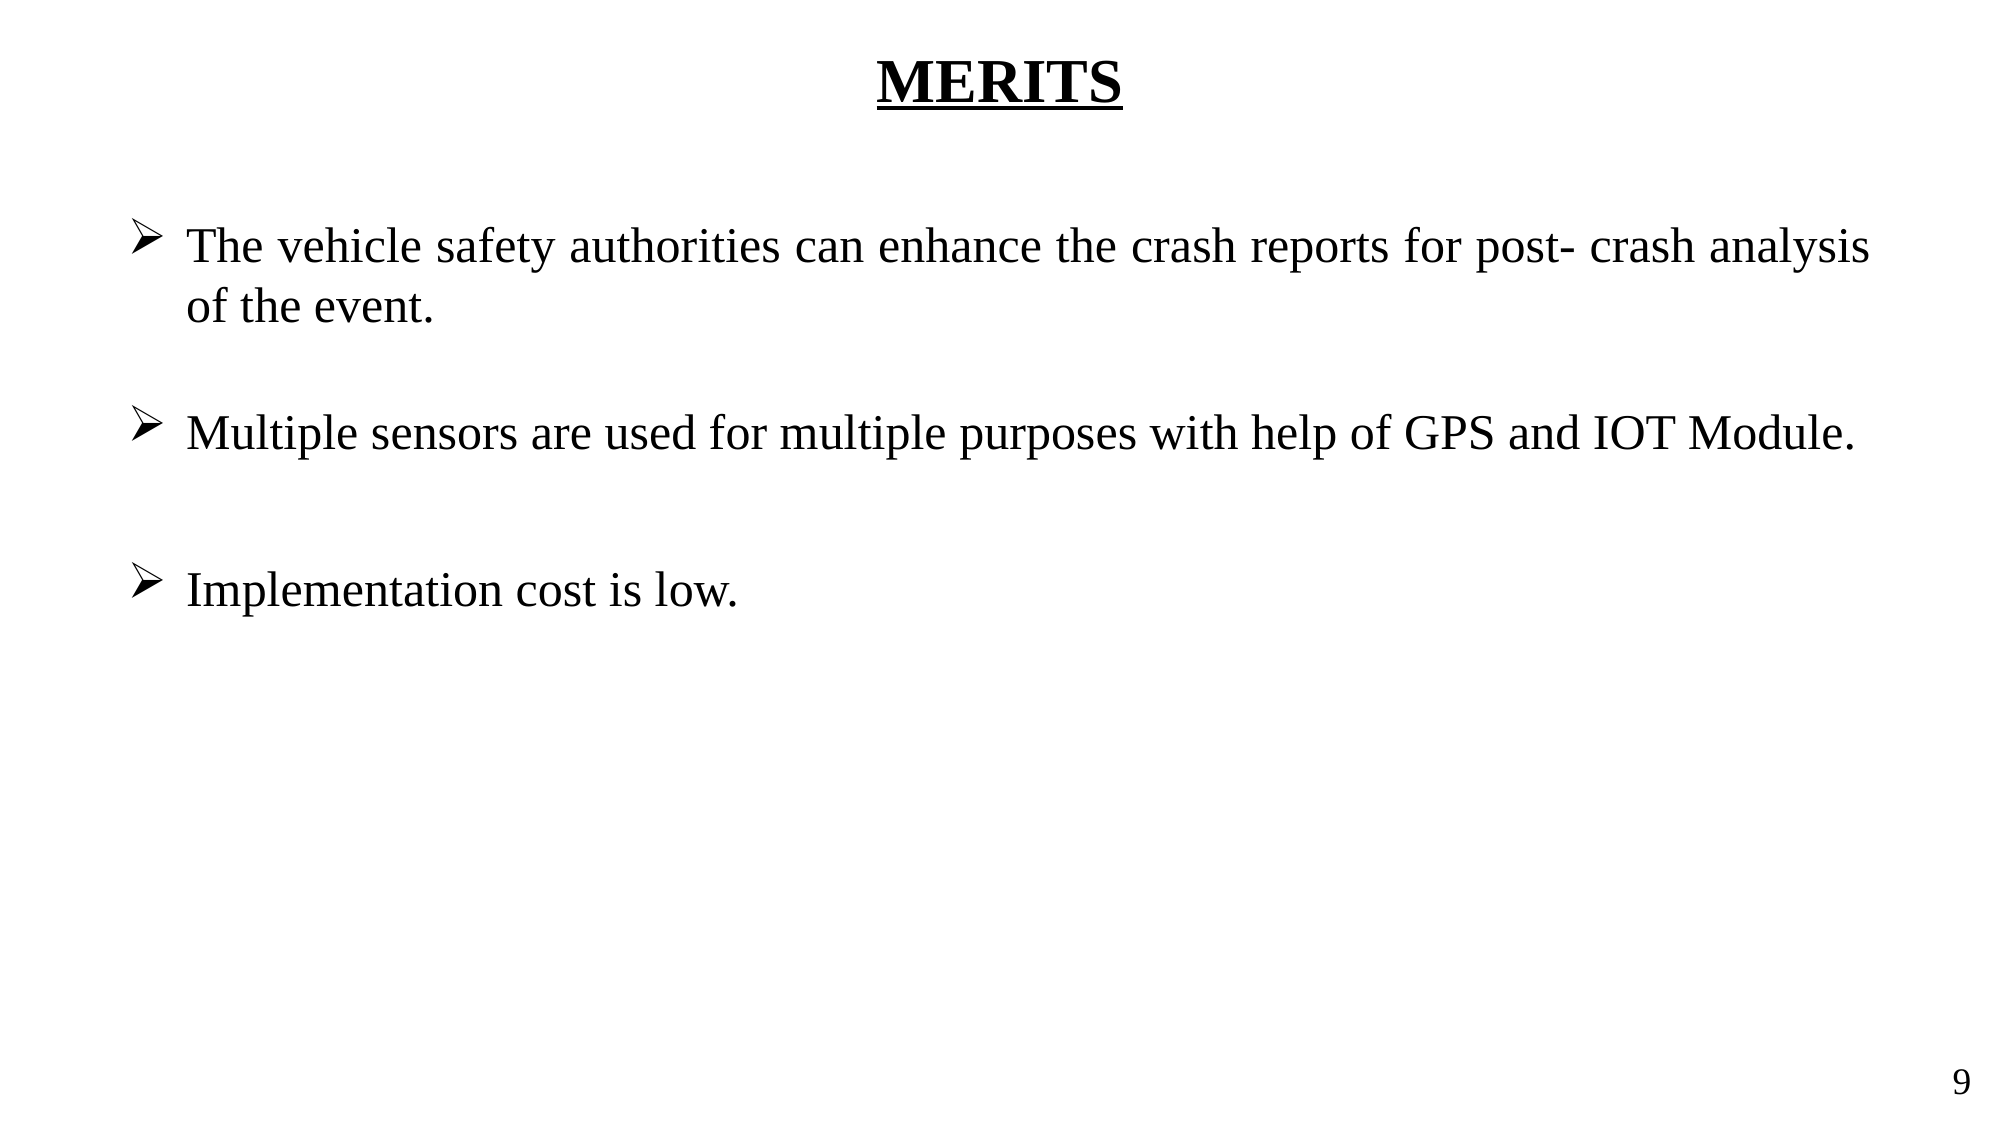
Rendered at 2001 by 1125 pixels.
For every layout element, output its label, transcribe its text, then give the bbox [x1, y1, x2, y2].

text_box 9 [1937, 1049, 1987, 1110]
title MERITS [353, 12, 1647, 153]
list The vehicle safety authorities can enhance the crash reports for post- crash analysis of the event. Multiple sensors are used for multiple purposes with help of GPS and IOT Module. Implementation cost is low. [112, 205, 1888, 1081]
